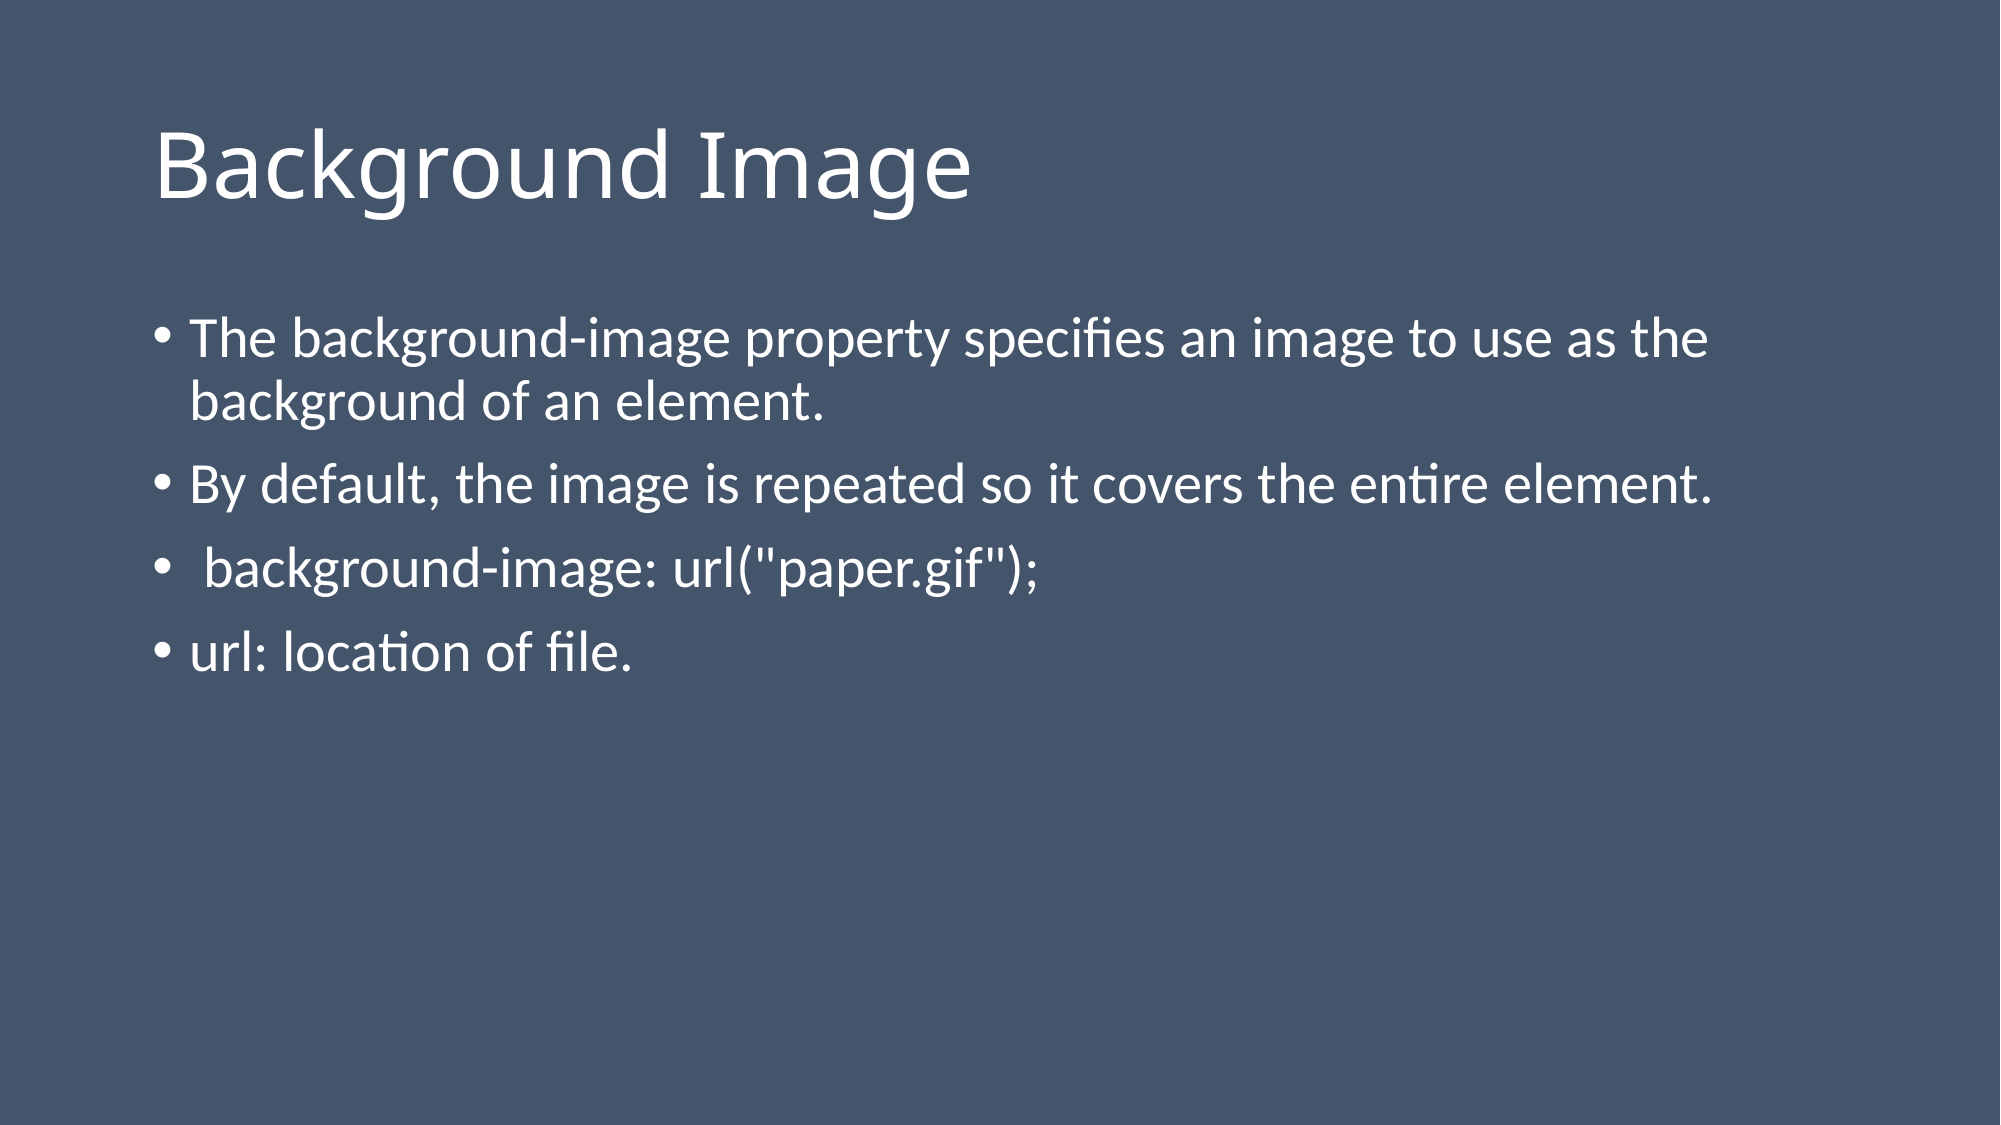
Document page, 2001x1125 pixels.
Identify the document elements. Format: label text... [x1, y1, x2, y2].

title Background Image [137, 59, 1863, 278]
list The background-image property specifies an image to use as the background of an element. By default, the image is repeated so it covers the entire element. background-image: url("paper.gif"); url: location of file. [137, 299, 1863, 1014]
